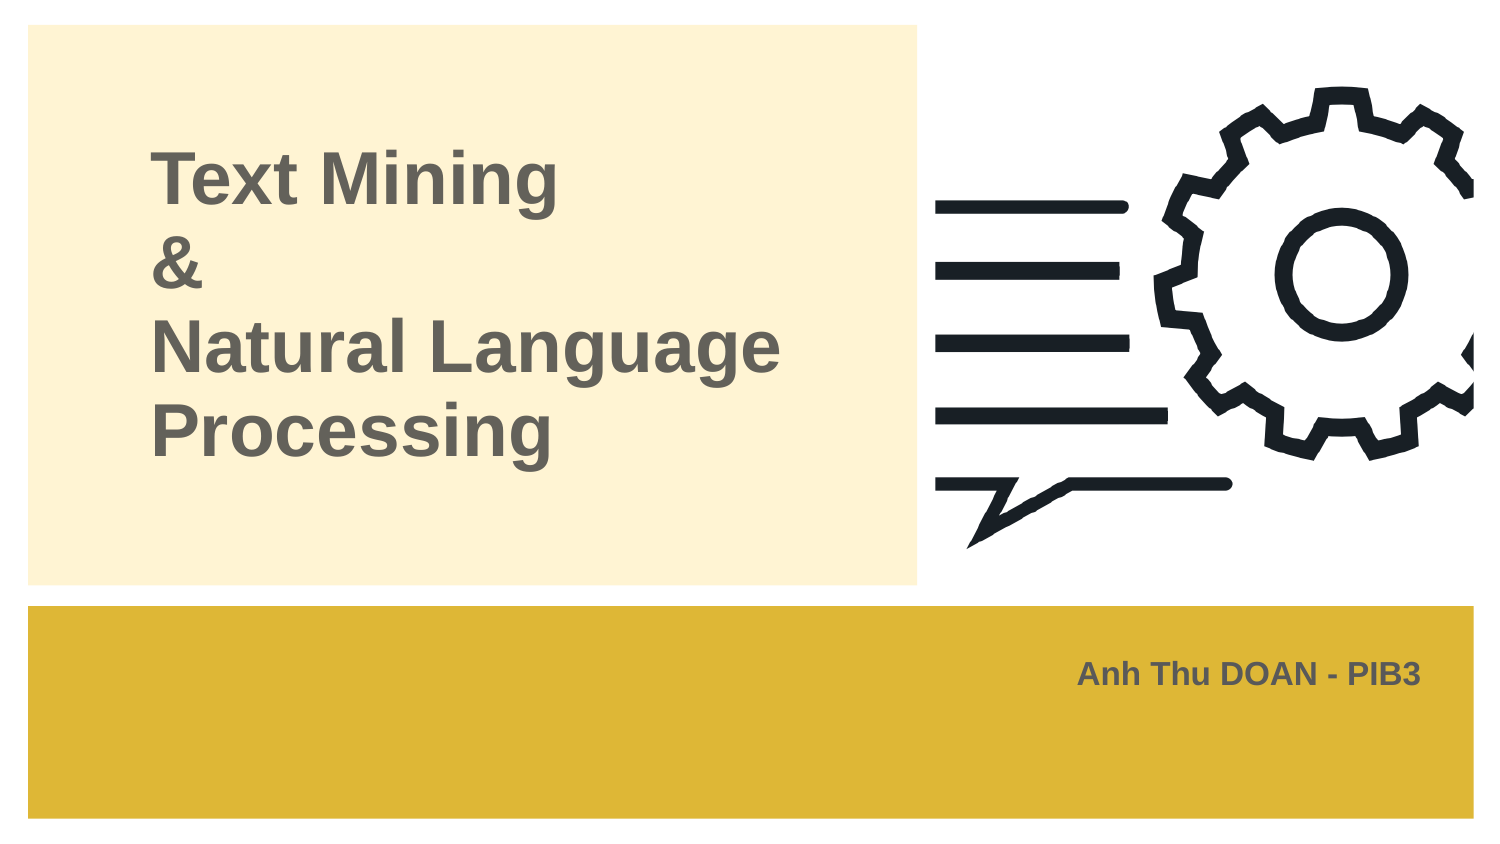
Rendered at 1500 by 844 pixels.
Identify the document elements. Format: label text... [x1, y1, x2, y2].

title Text Mining & Natural Language Processing [134, 110, 833, 500]
picture [934, 24, 1474, 586]
subtitle Anh Thu DOAN - PIB3 [776, 640, 1437, 767]
